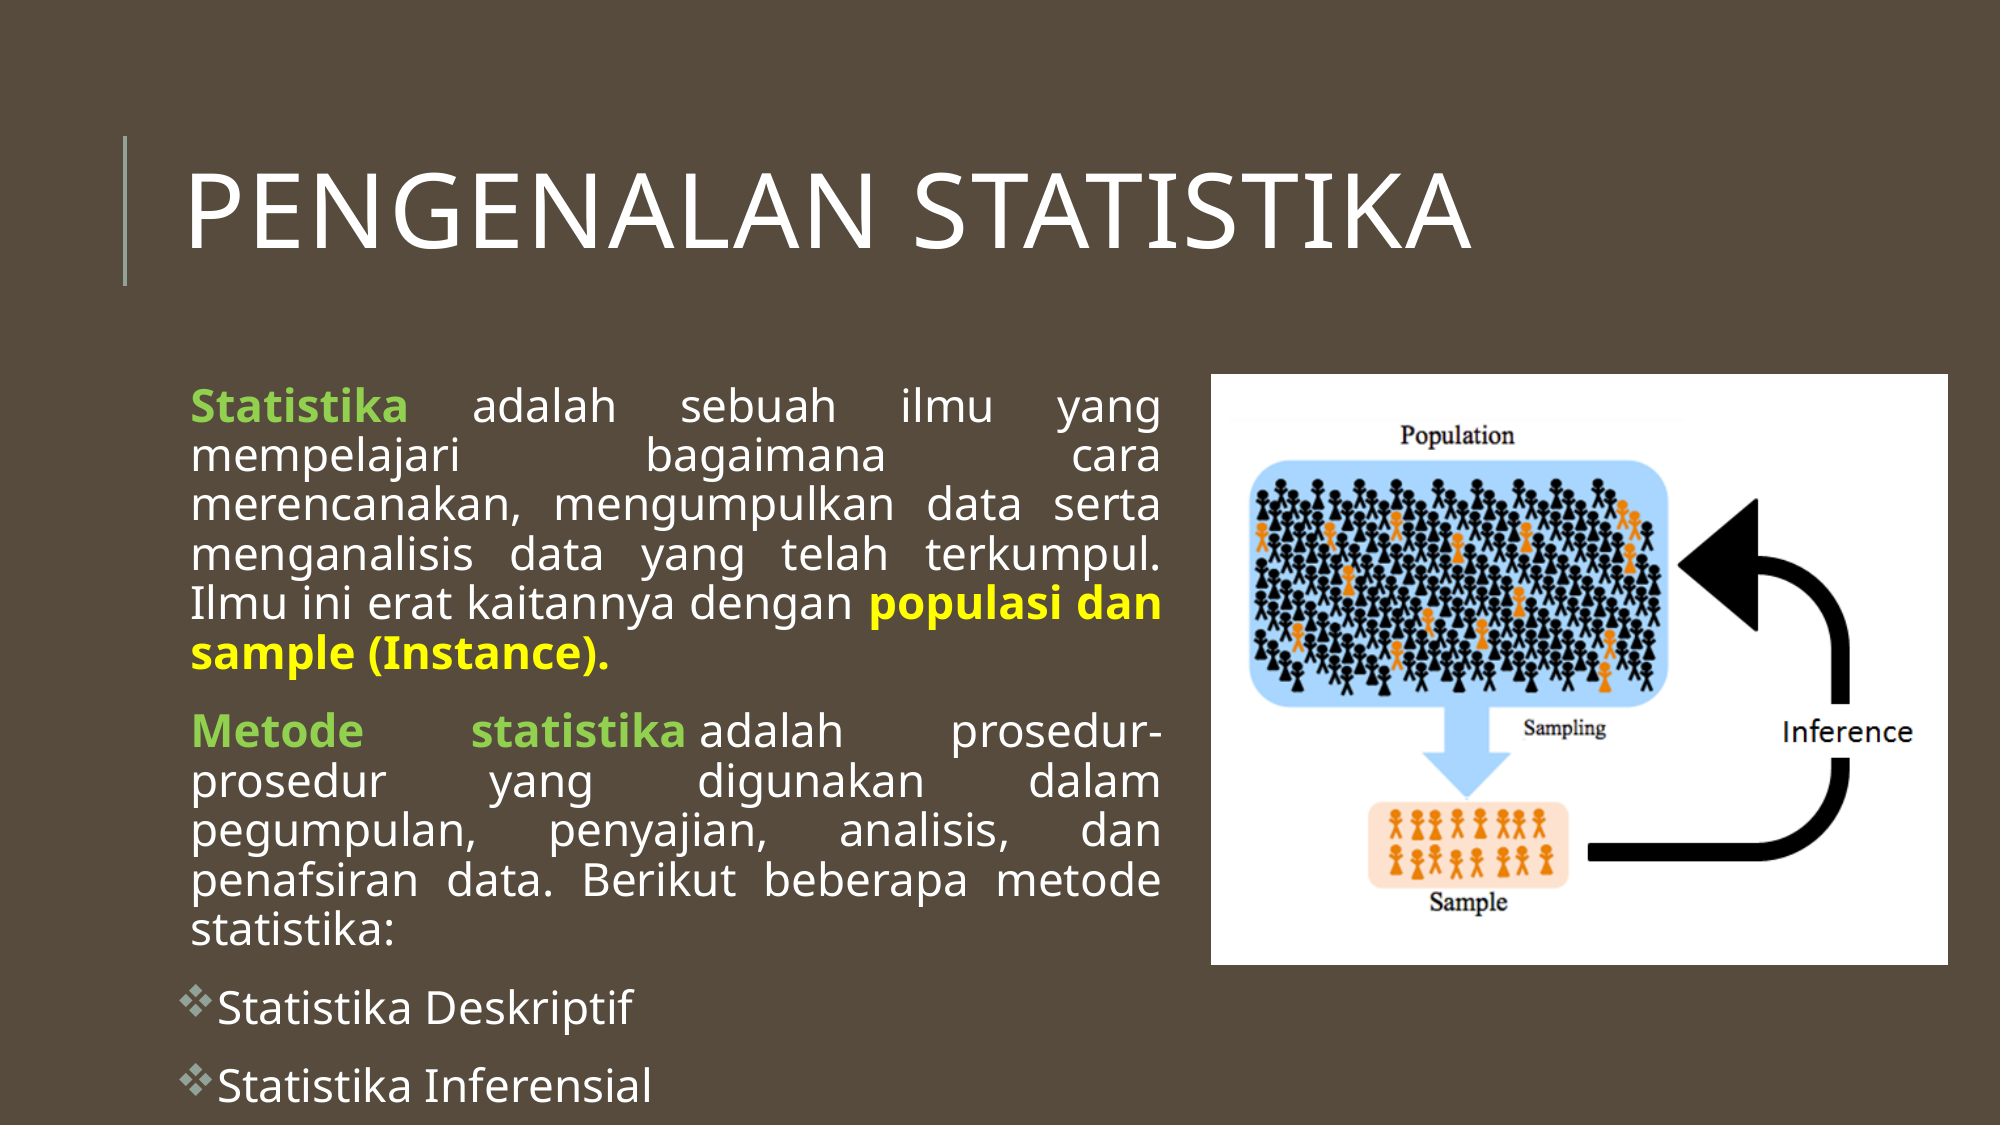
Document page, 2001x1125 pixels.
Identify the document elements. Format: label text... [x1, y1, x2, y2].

list Statistika adalah sebuah ilmu yang mempelajari bagaimana cara merencanakan, mengumpulkan data serta menganalisis data yang telah terkumpul. Ilmu ini erat kaitannya dengan populasi dan sample (Instance). Metode statistika adalah prosedur-prosedur yang digunakan dalam pegumpulan, penyajian, analisis, dan penafsiran data. Berikut beberapa metode statistika: Statistika Deskriptif Statistika Inferensial [168, 375, 1171, 1035]
picture [1211, 374, 1948, 965]
title Pengenalan statistika [168, 96, 1763, 342]
